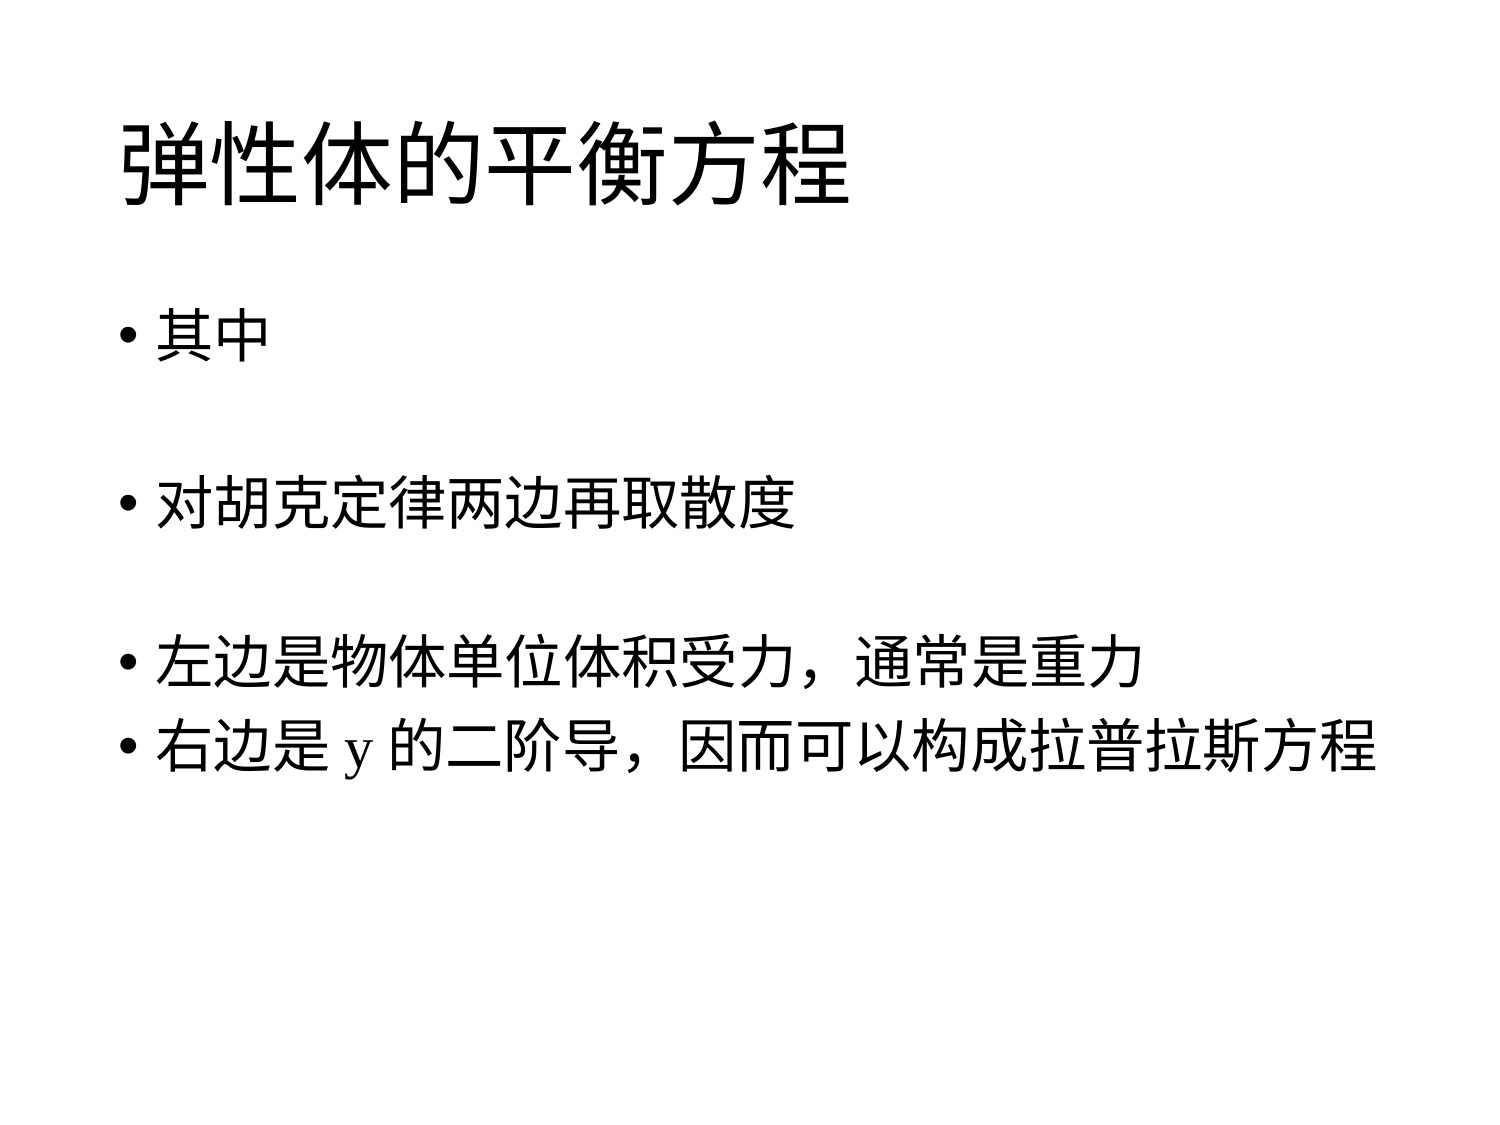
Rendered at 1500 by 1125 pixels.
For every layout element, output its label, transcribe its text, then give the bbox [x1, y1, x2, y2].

title 弹性体的平衡方程 [103, 59, 1397, 278]
